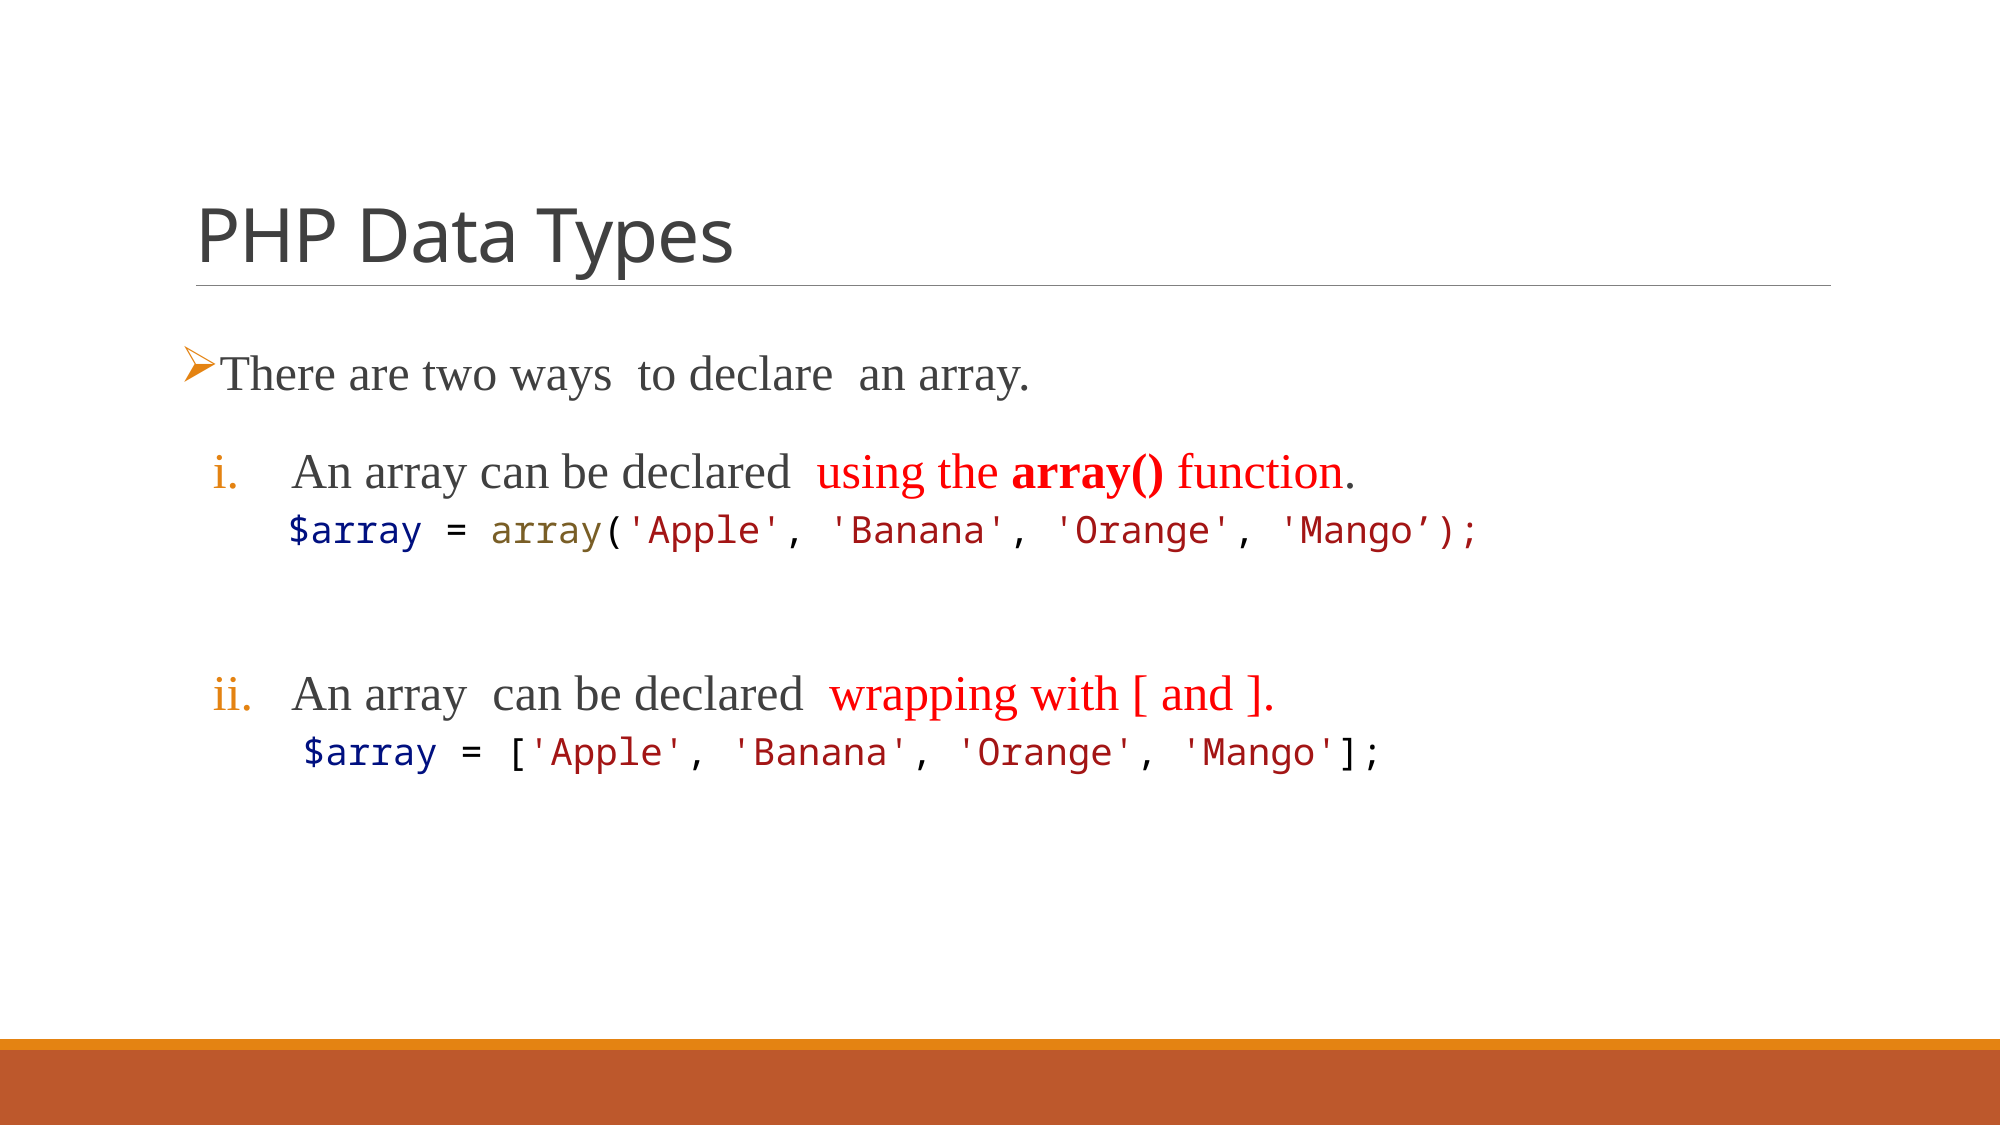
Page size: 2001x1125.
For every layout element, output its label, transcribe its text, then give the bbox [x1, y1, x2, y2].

list There are two ways to declare an array. An array can be declared using the array() function. $array = array('Apple', 'Banana', 'Orange', 'Mango’); An array can be declared wrapping with [ and ]. $array = ['Apple', 'Banana', 'Orange', 'Mango']; [180, 302, 1850, 963]
title PHP Data Types [180, 47, 1830, 285]
